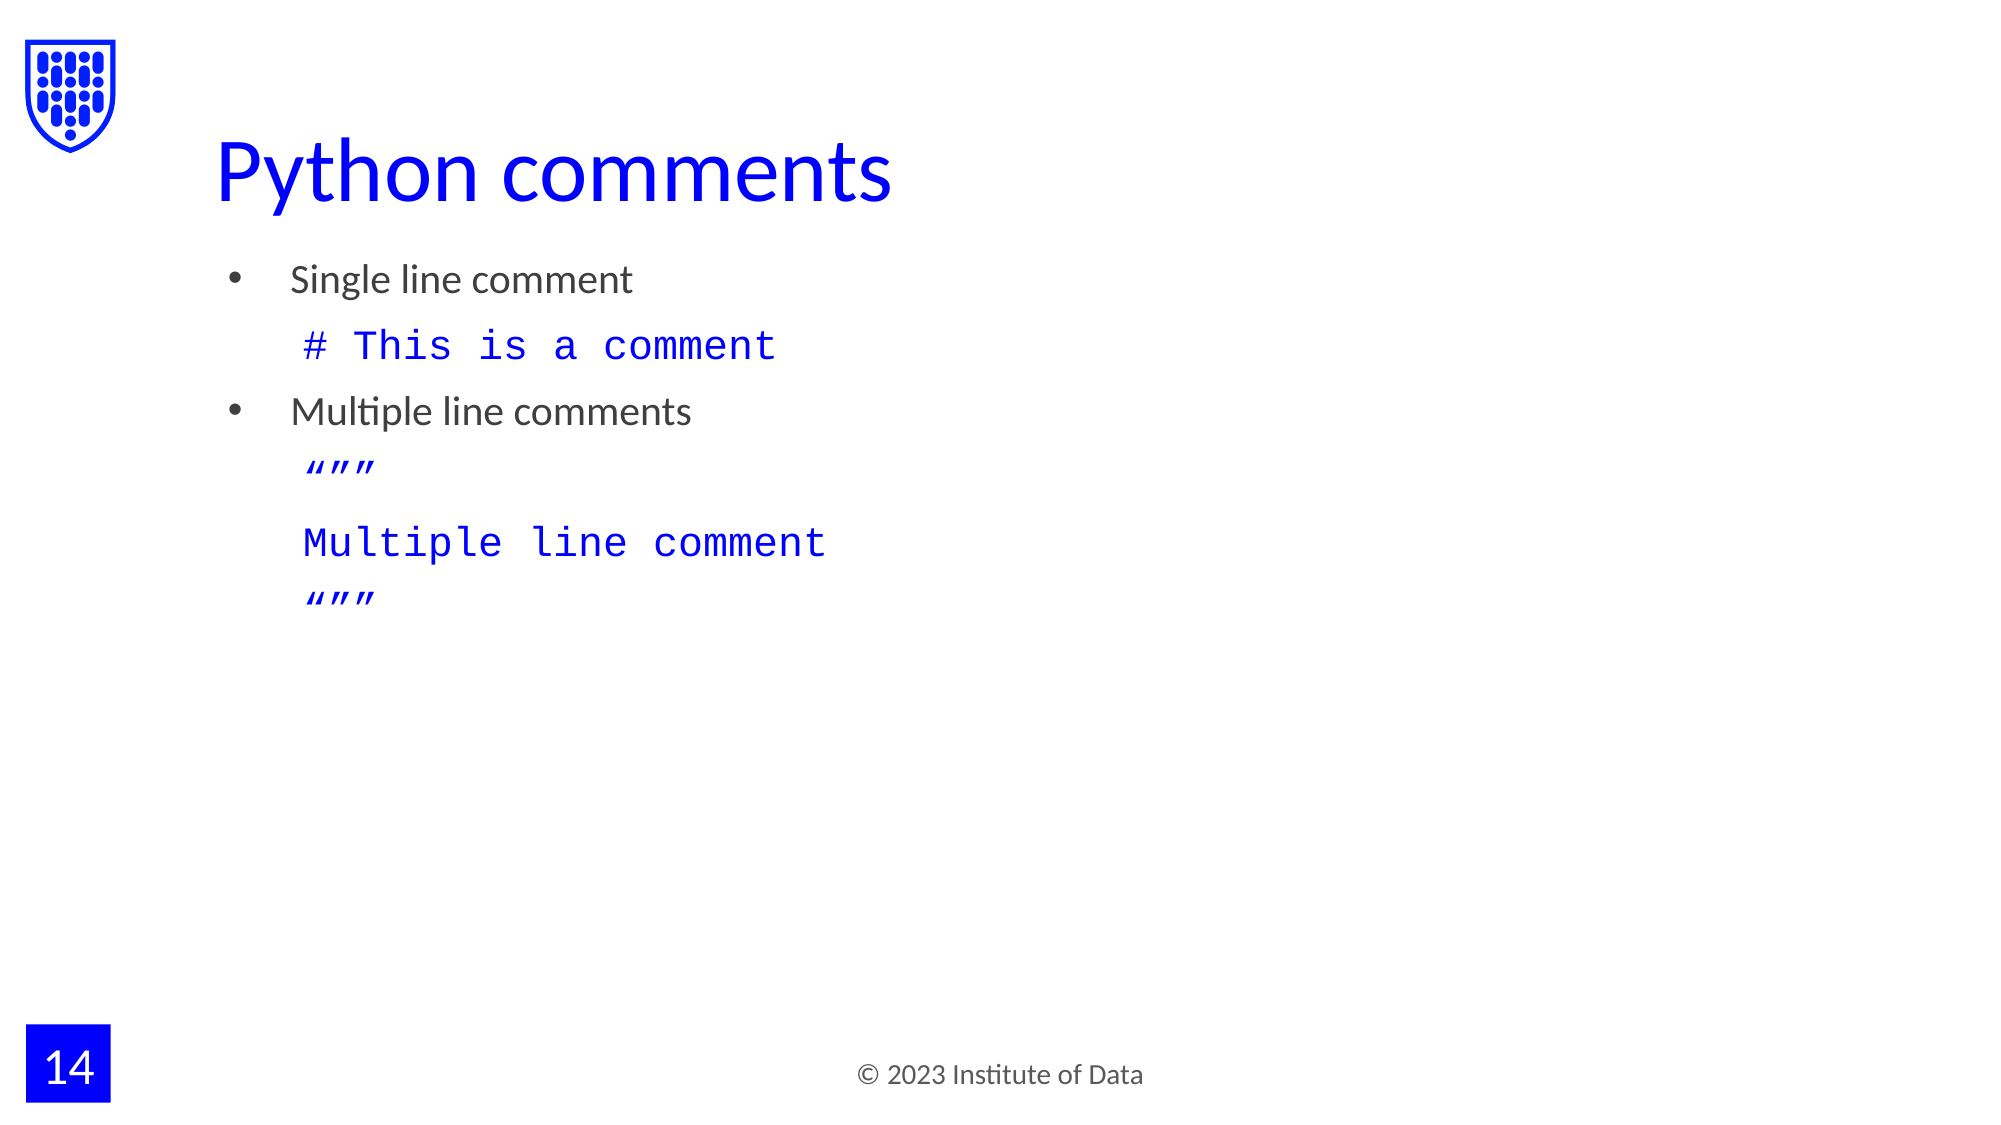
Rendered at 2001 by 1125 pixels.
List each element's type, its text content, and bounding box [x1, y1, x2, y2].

list Single line comment # This is a comment Multiple line comments “”” Multiple line comment “”” [207, 249, 1344, 1042]
title Python comments [207, 61, 1965, 229]
picture [0, 25, 141, 167]
